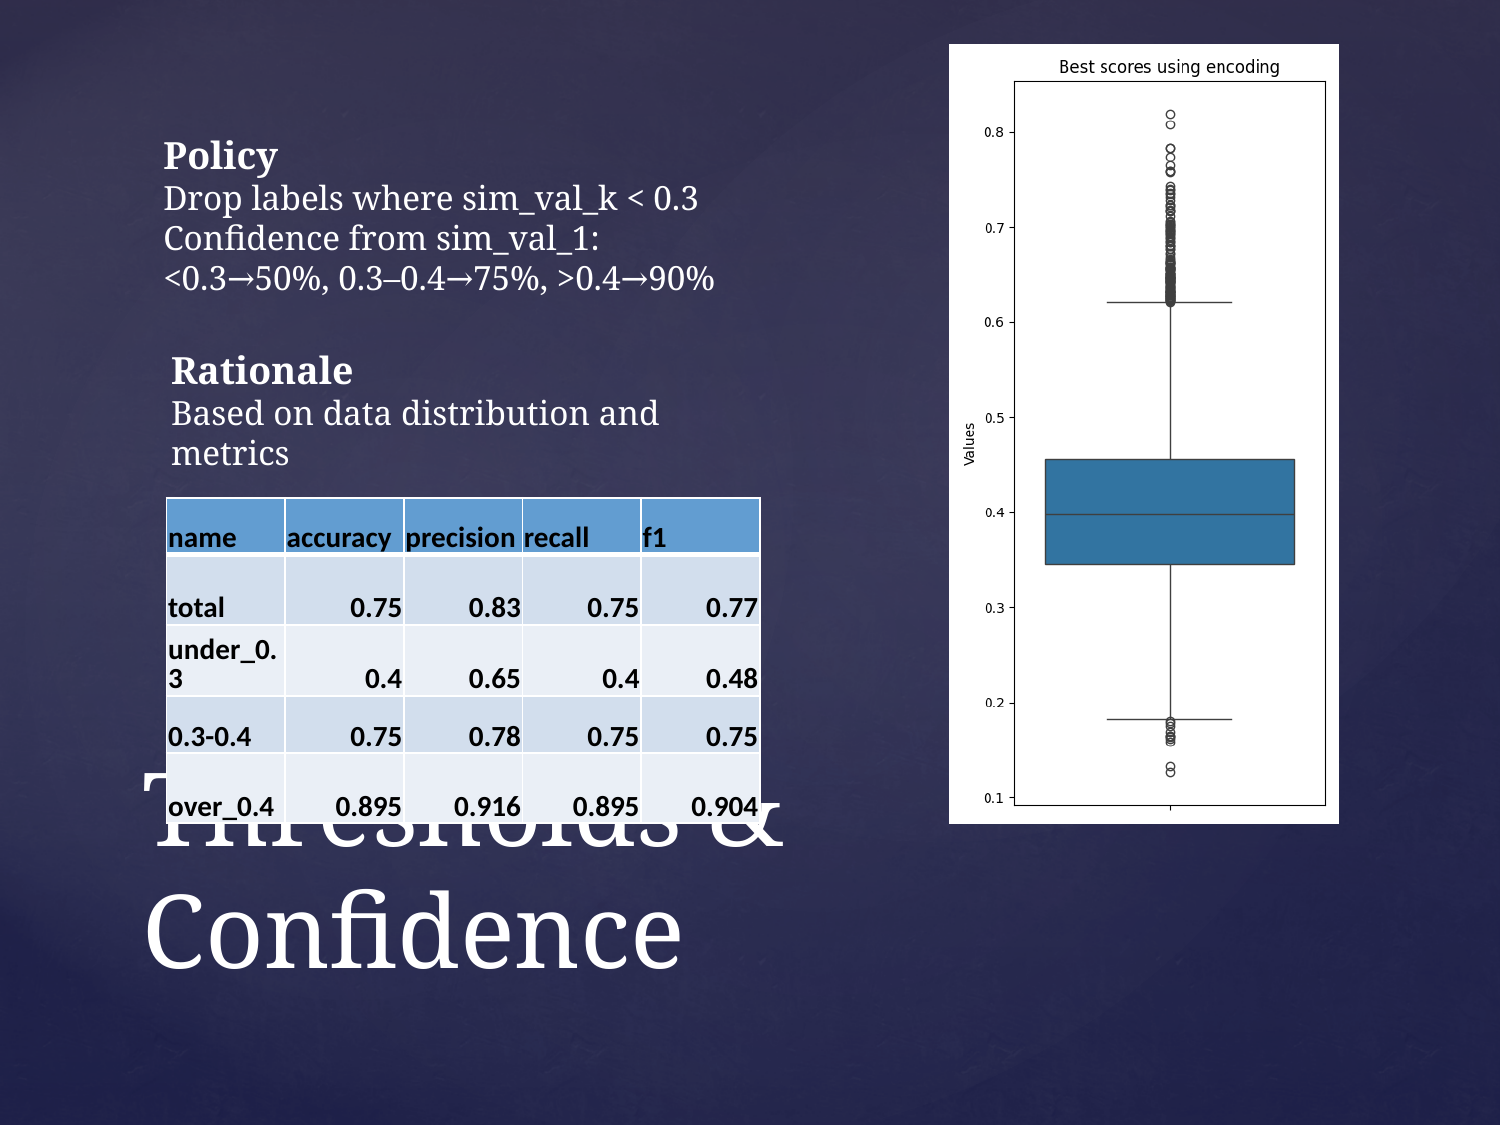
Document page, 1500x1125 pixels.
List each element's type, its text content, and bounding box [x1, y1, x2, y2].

picture [948, 43, 1340, 825]
table_cell 0.3-0.4 [167, 697, 284, 752]
table_header name [167, 499, 284, 552]
table_cell 0.75 [523, 557, 640, 624]
table_cell 0.83 [405, 557, 522, 624]
table_cell 0.4 [523, 626, 640, 695]
table_cell 0.78 [405, 697, 522, 752]
table_cell 0.4 [286, 626, 403, 695]
text_box Rationale Based on data distribution and metrics [156, 339, 753, 480]
table_cell 0.75 [286, 697, 403, 752]
table_cell total [167, 557, 284, 624]
table_header recall [523, 499, 640, 552]
table_cell under_0.3 [167, 626, 284, 695]
title Thresholds & Confidence [127, 846, 1365, 997]
table_cell 0.65 [405, 626, 522, 695]
table_cell 0.895 [286, 754, 403, 822]
table_cell 0.75 [642, 697, 759, 752]
table_cell 0.916 [405, 754, 522, 822]
table_header accuracy [286, 499, 403, 552]
table_cell 0.77 [642, 557, 759, 624]
table_cell 0.895 [523, 754, 640, 822]
table_cell 0.48 [642, 626, 759, 695]
table_header f1 [642, 499, 759, 552]
table_cell 0.75 [286, 557, 403, 624]
table_cell 0.75 [523, 697, 640, 752]
table_cell over_0.4 [167, 754, 284, 822]
table_cell 0.904 [642, 754, 759, 822]
text_box Policy Drop labels where sim_val_k < 0.3 Confidence from sim_val_1: <0.3→50%, 0.3–0.4→75%, >0.4→90% [148, 124, 760, 305]
table_header precision [405, 499, 522, 552]
